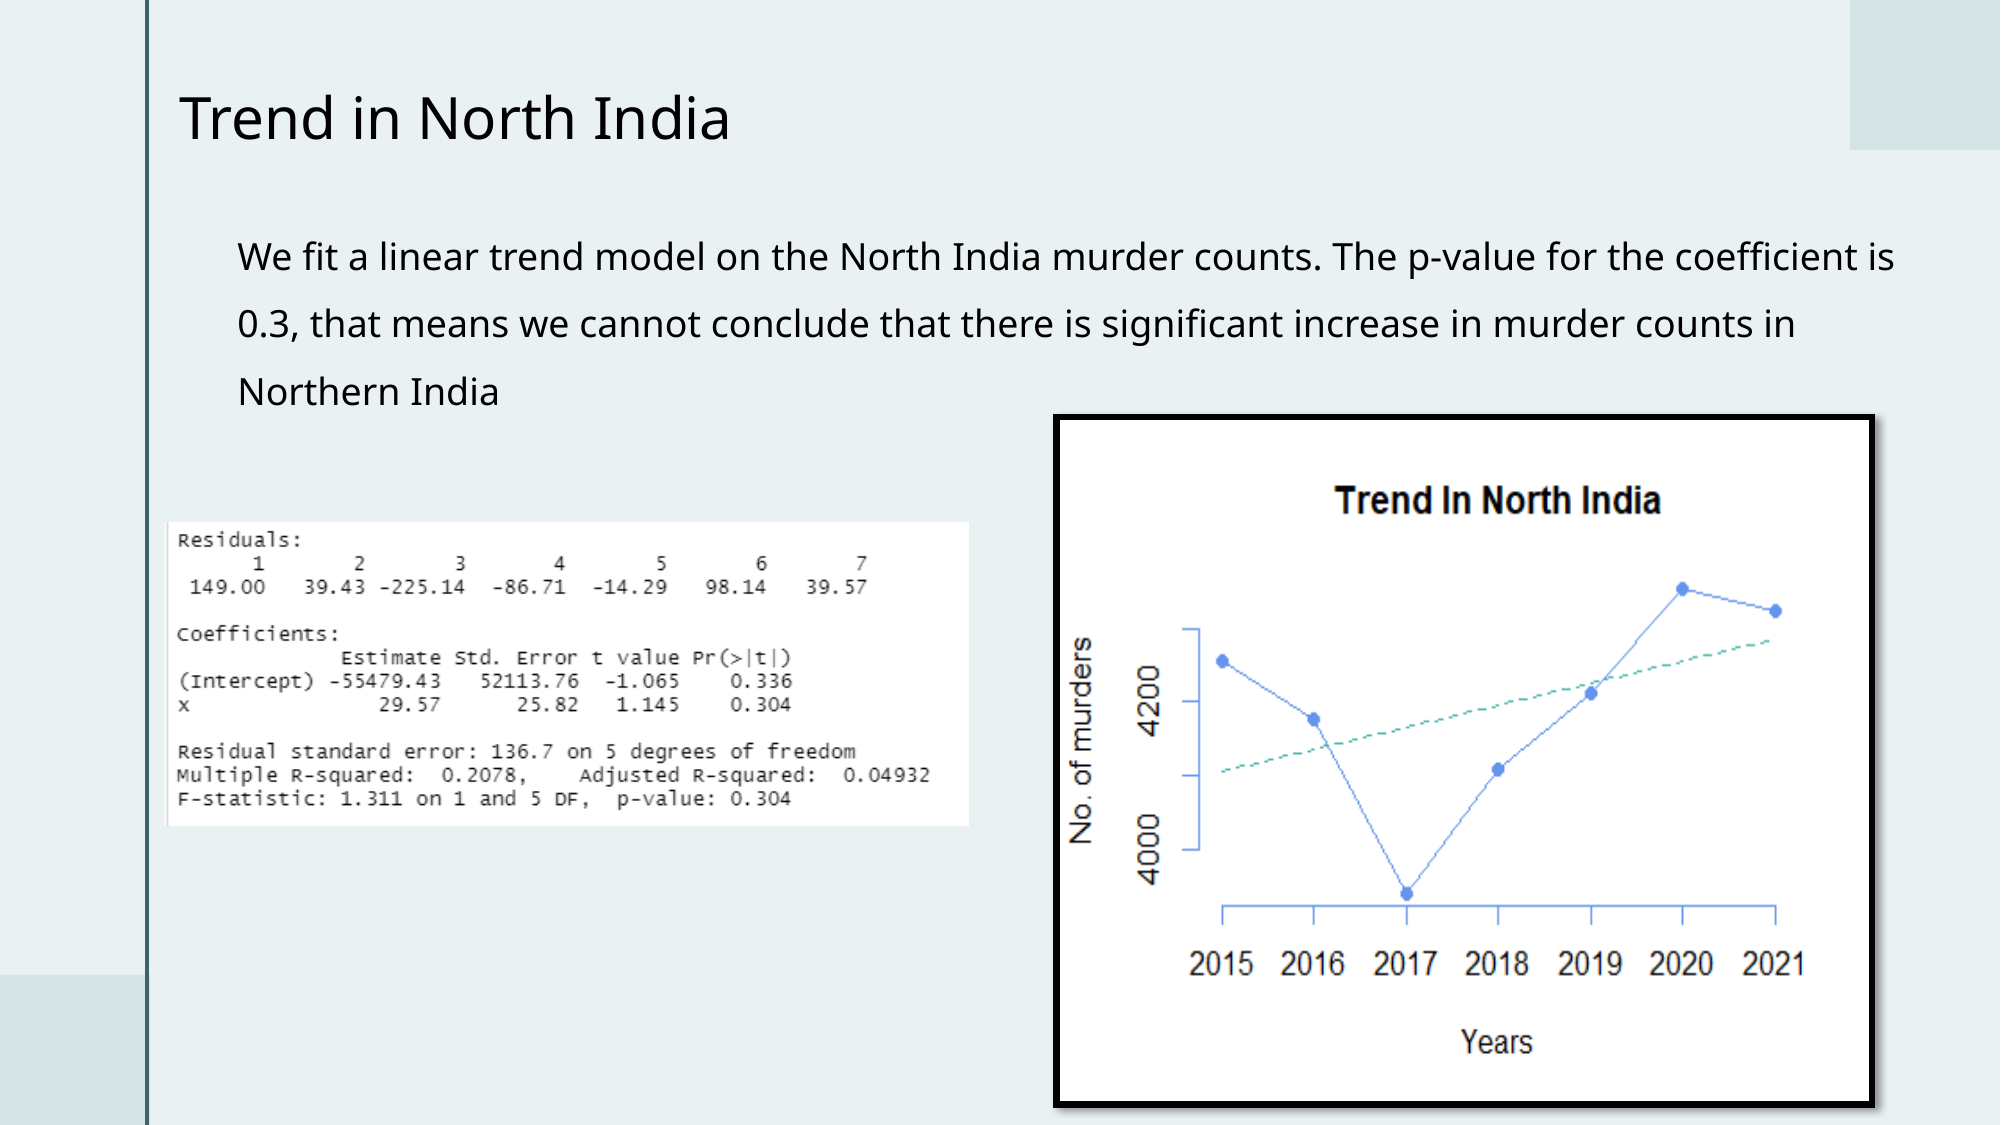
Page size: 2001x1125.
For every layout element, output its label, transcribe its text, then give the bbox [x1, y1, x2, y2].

picture [164, 522, 969, 826]
text_box We fit a linear trend model on the North India murder counts. The p-value for the coefficient is 0.3, that means we cannot conclude that there is significant increase in murder counts in Northern India [222, 202, 1946, 420]
title Trend in North India [164, 11, 1890, 230]
picture [1059, 420, 1870, 1102]
